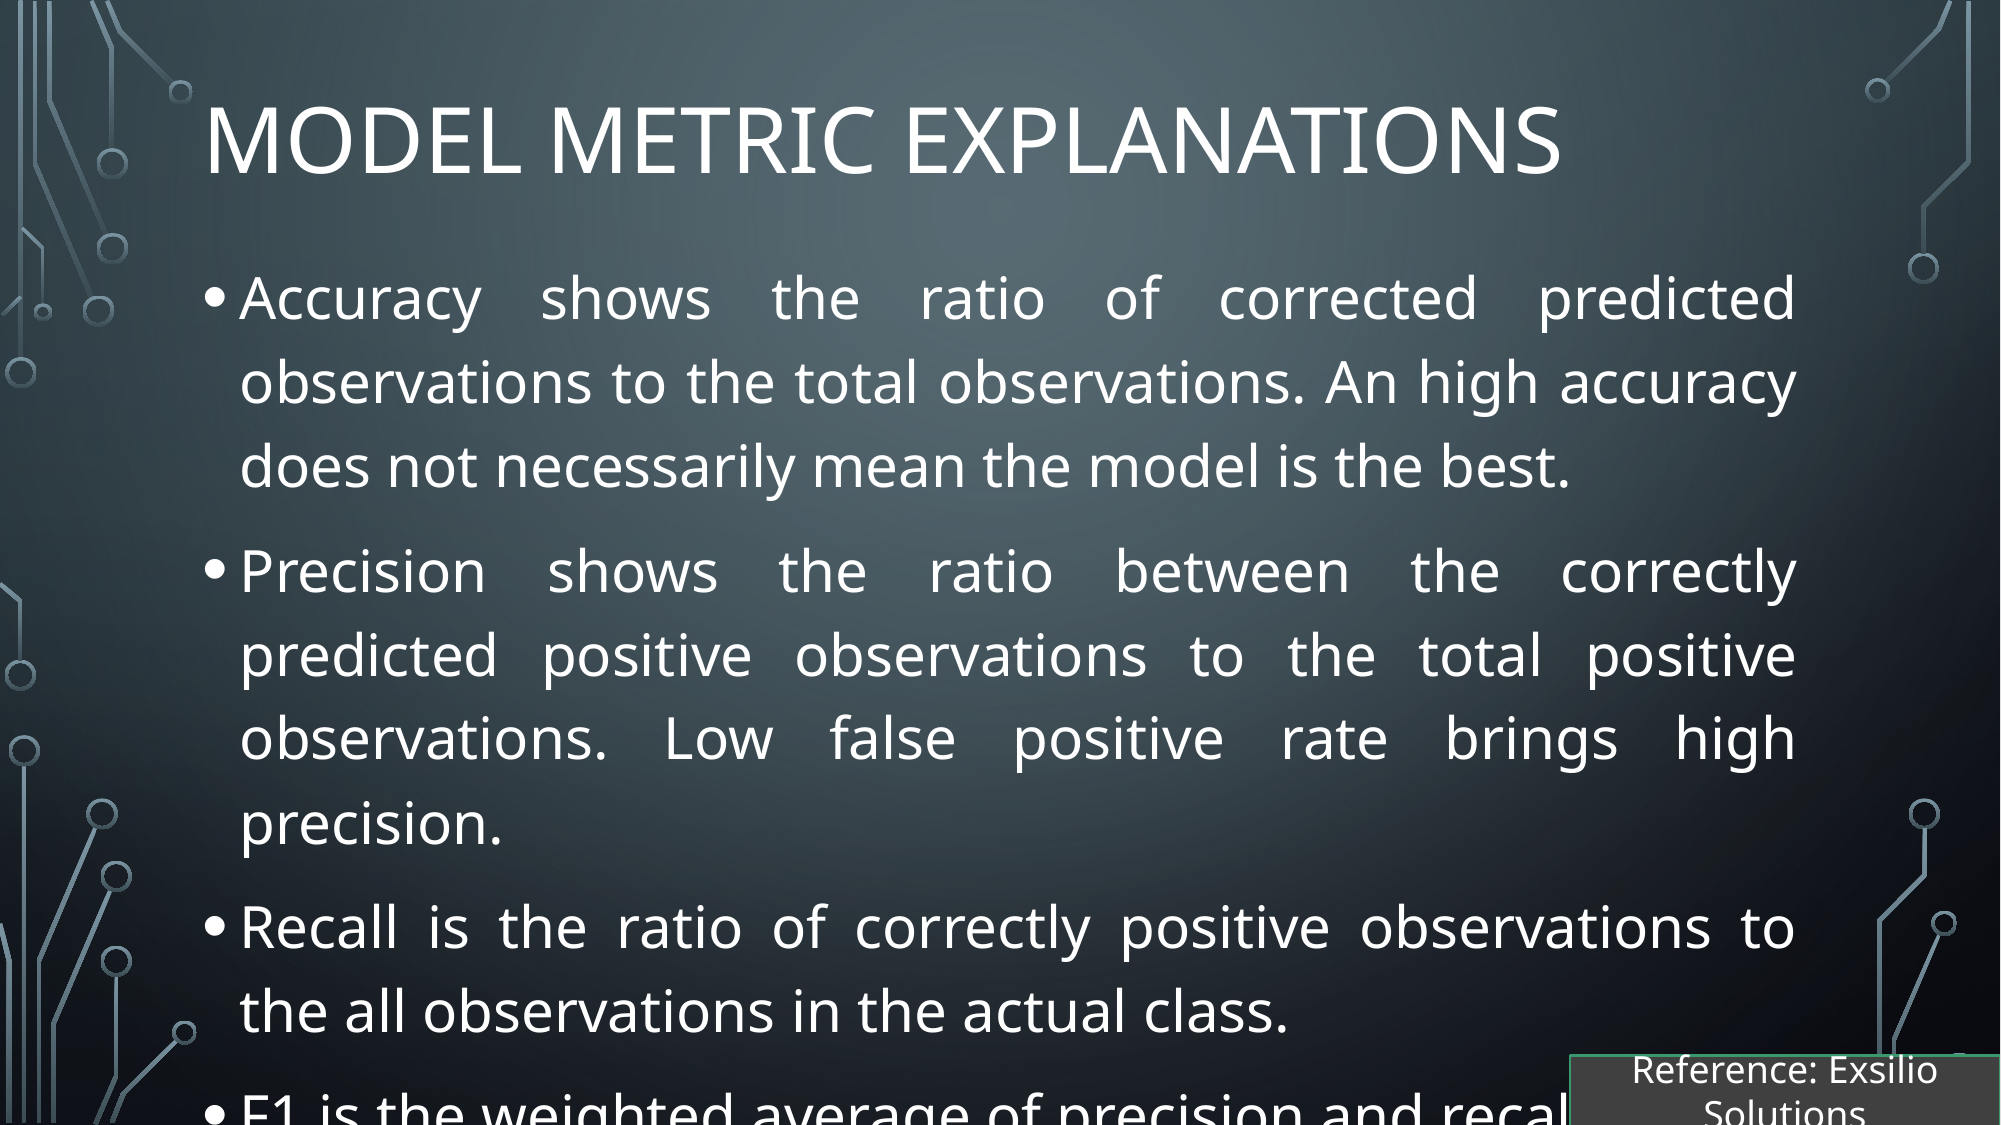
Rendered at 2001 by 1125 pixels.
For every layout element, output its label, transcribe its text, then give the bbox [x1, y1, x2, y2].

title Model metric explanations [187, 47, 1813, 239]
text_box Reference: Exsilio Solutions [1569, 1054, 2000, 1125]
list Accuracy shows the ratio of corrected predicted observations to the total observations. An high accuracy does not necessarily mean the model is the best. Precision shows the ratio between the correctly predicted positive observations to the total positive observations. Low false positive rate brings high precision. Recall is the ratio of correctly positive observations to the all observations in the actual class. F1 is the weighted average of precision and recall. [187, 239, 1813, 1056]
